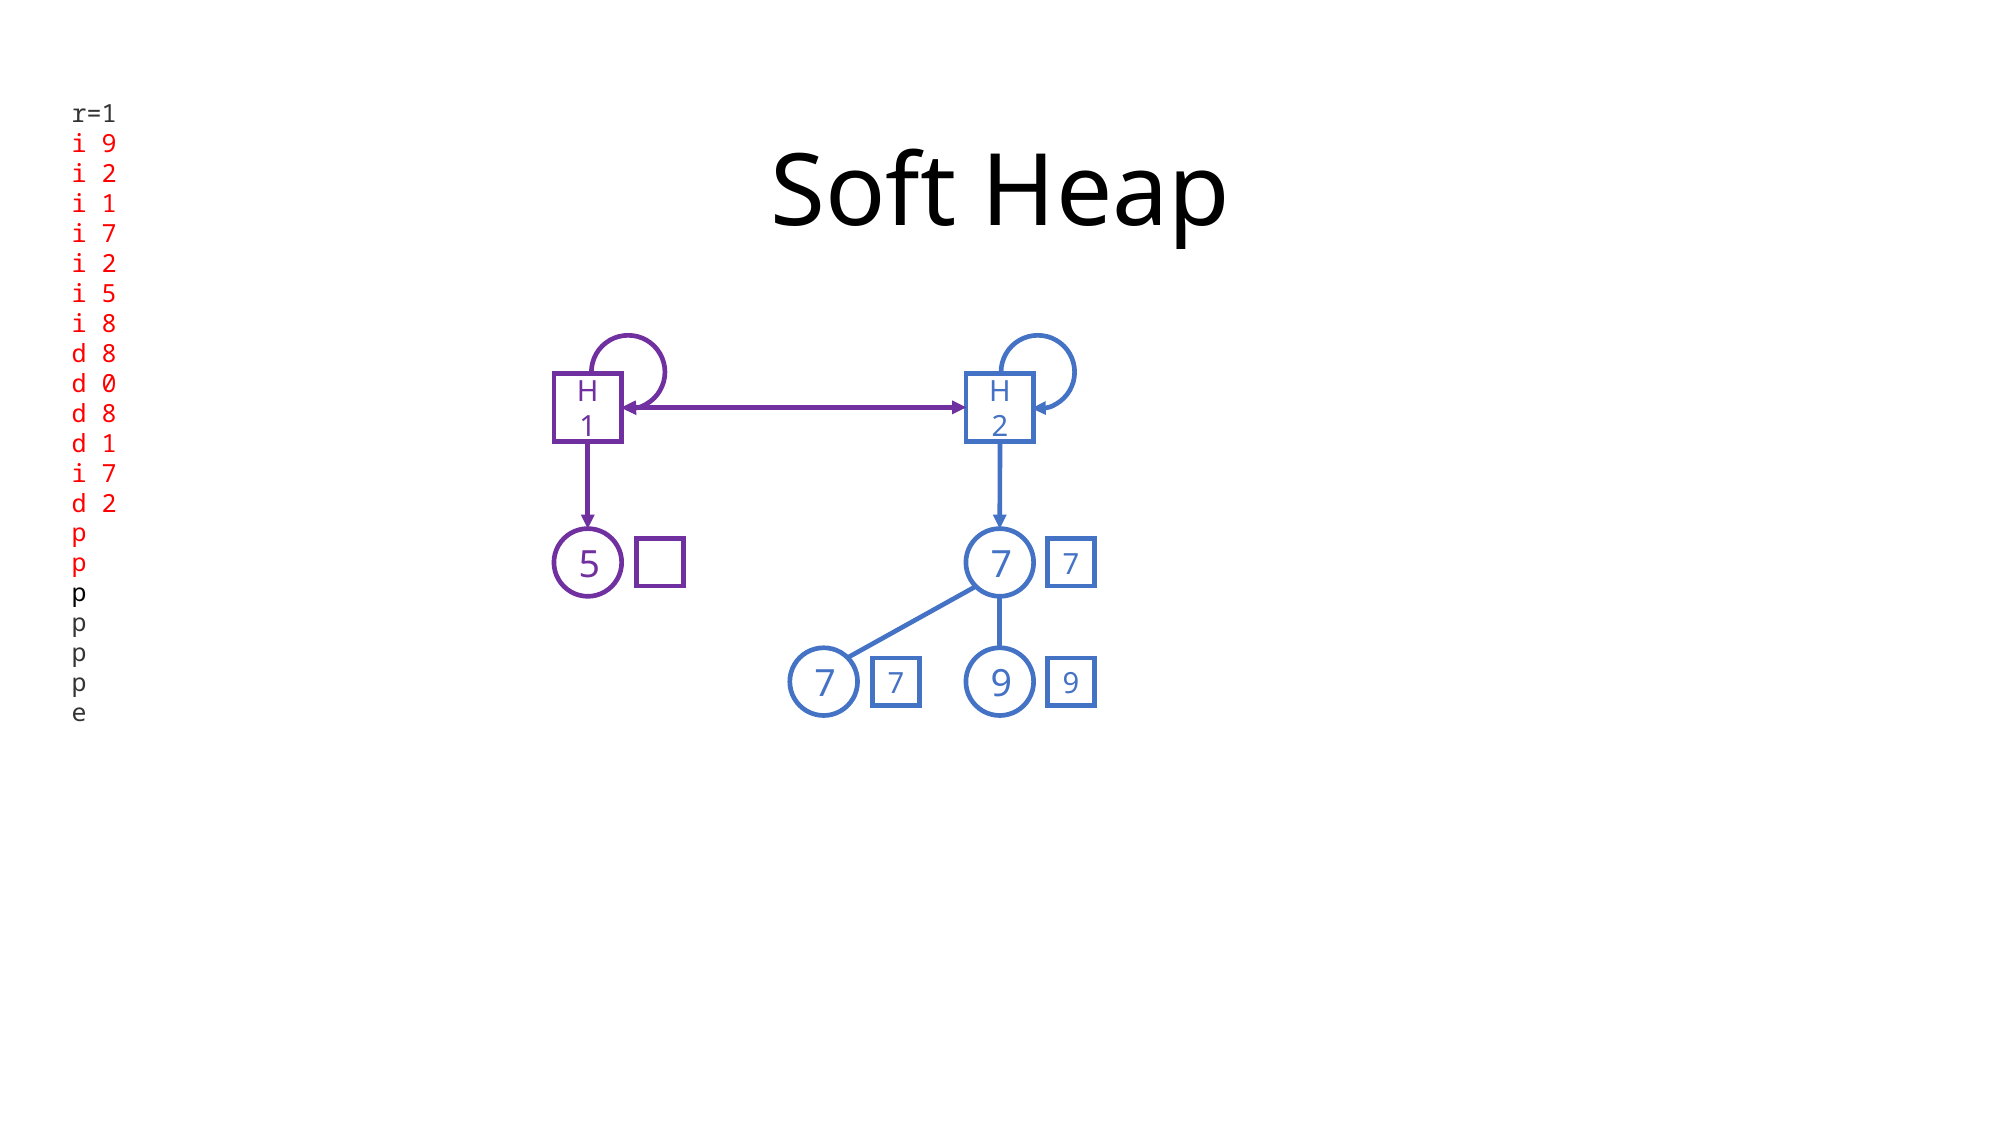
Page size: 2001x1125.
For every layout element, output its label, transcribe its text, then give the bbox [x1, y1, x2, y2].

text_box [1000, 334, 1076, 415]
text_box 7 [788, 646, 859, 717]
text_box 7 [964, 527, 1035, 598]
text_box r=1 i 9 i 2 i 1 i 7 i 2 i 5 i 8 d 8 d 0 d 8 d 1 i 7 d 2 p p p p p p e [56, 90, 238, 734]
text_box 9 [1046, 657, 1096, 706]
text_box 9 [964, 646, 1035, 717]
text_box Soft Heap [552, 106, 1449, 255]
text_box [590, 334, 666, 407]
text_box H1 [553, 372, 623, 442]
text_box H2 [965, 372, 1035, 442]
text_box 7 [1046, 538, 1096, 587]
text_box [622, 408, 639, 415]
text_box [636, 538, 685, 587]
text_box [847, 586, 976, 658]
text_box 5 [552, 527, 623, 598]
text_box 7 [871, 658, 921, 706]
